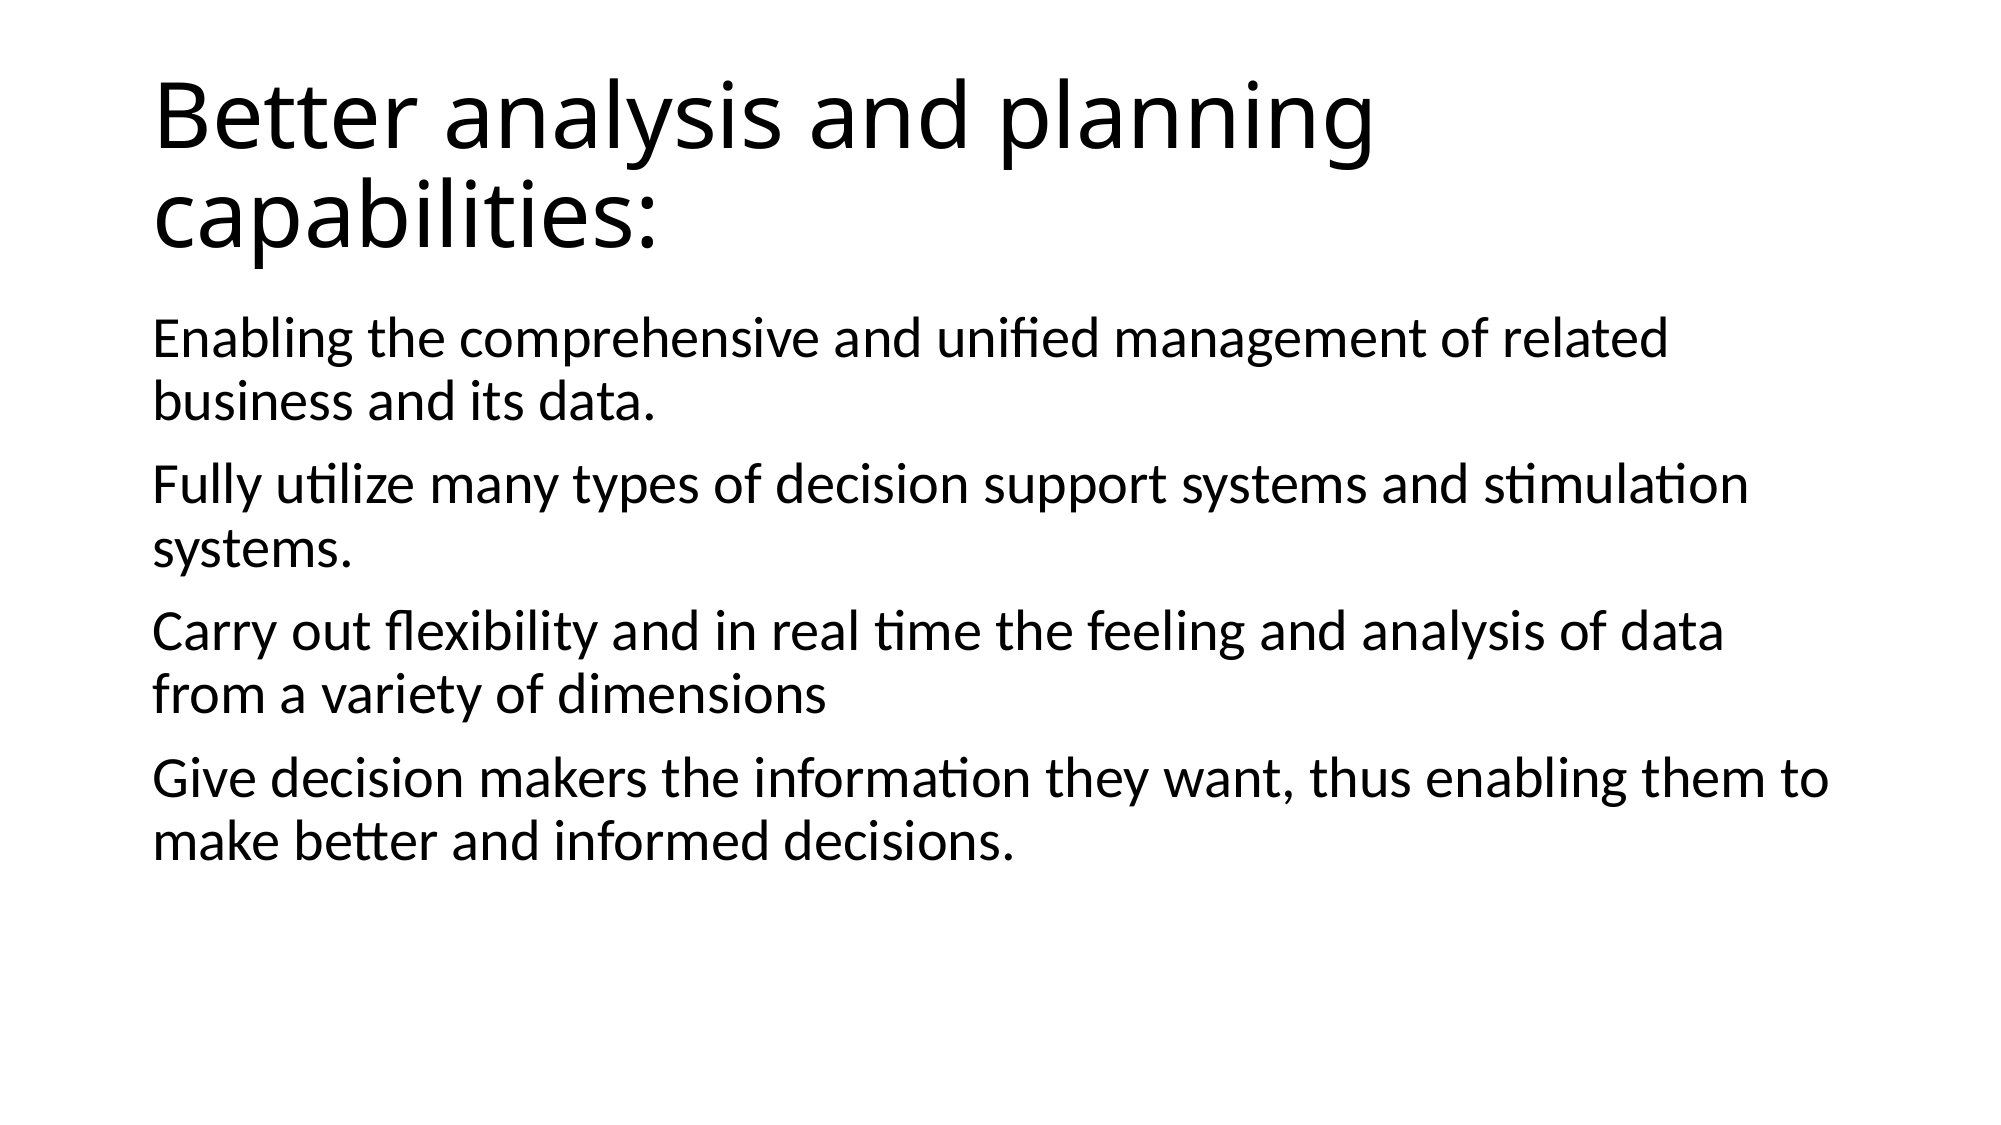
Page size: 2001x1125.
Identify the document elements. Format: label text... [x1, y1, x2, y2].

title Better analysis and planning capabilities: [137, 59, 1863, 278]
list Enabling the comprehensive and unified management of related business and its data. Fully utilize many types of decision support systems and stimulation systems. Carry out flexibility and in real time the feeling and analysis of data from a variety of dimensions Give decision makers the information they want, thus enabling them to make better and informed decisions. [137, 299, 1863, 1014]
